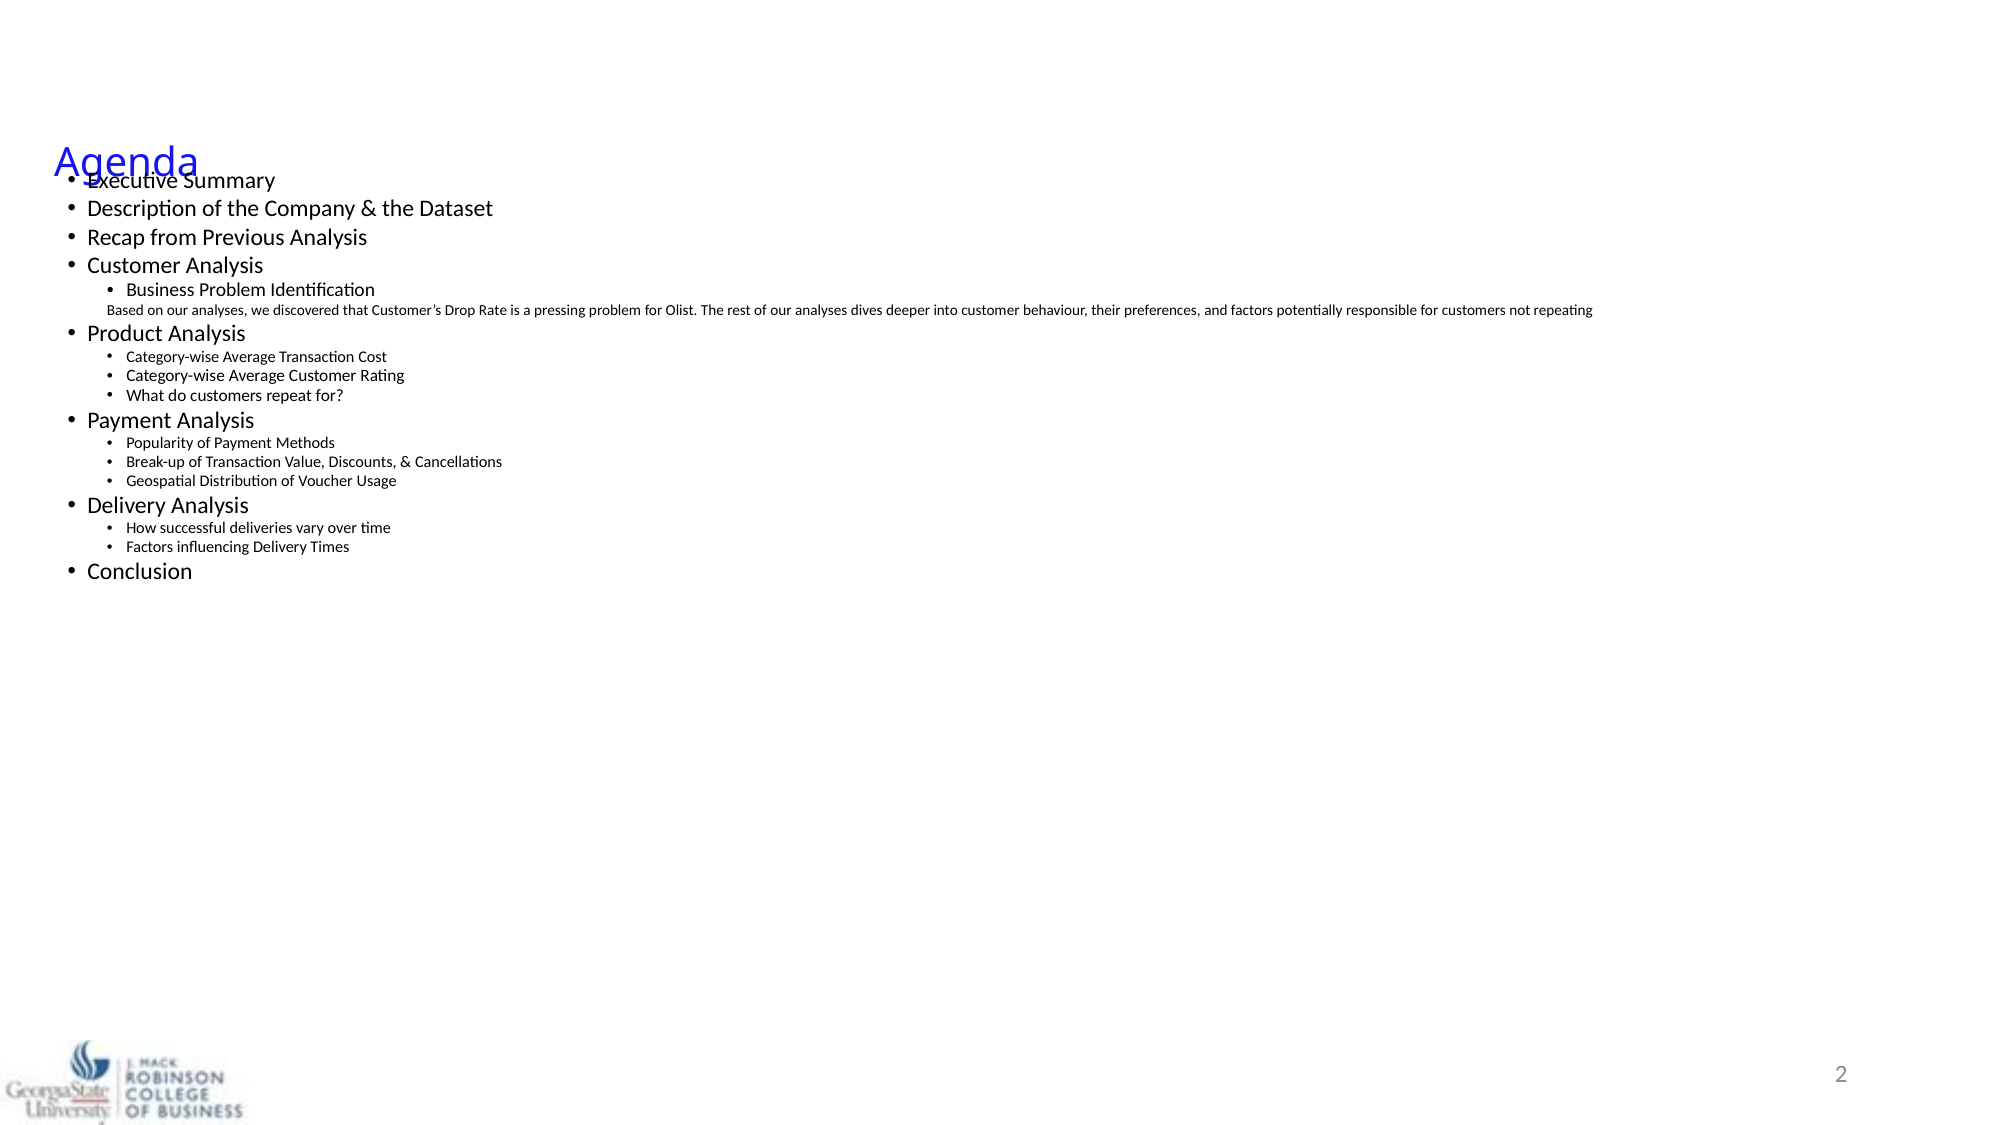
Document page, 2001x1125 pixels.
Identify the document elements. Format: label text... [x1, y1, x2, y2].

slide_number 2 [1412, 1042, 1863, 1103]
list Executive Summary Description of the Company & the Dataset Recap from Previous Analysis Customer Analysis Business Problem Identification Based on our analyses, we discovered that Customer’s Drop Rate is a pressing problem for Olist. The rest of our analyses dives deeper into customer behaviour, their preferences, and factors potentially responsible for customers not repeating Product Analysis Category-wise Average Transaction Cost Category-wise Average Customer Rating What do customers repeat for? Payment Analysis Popularity of Payment Methods Break-up of Transaction Value, Discounts, & Cancellations Geospatial Distribution of Voucher Usage Delivery Analysis How successful deliveries vary over time Factors influencing Delivery Times Conclusion [52, 160, 1902, 619]
title Agenda [39, 0, 1730, 194]
picture [0, 1040, 250, 1125]
